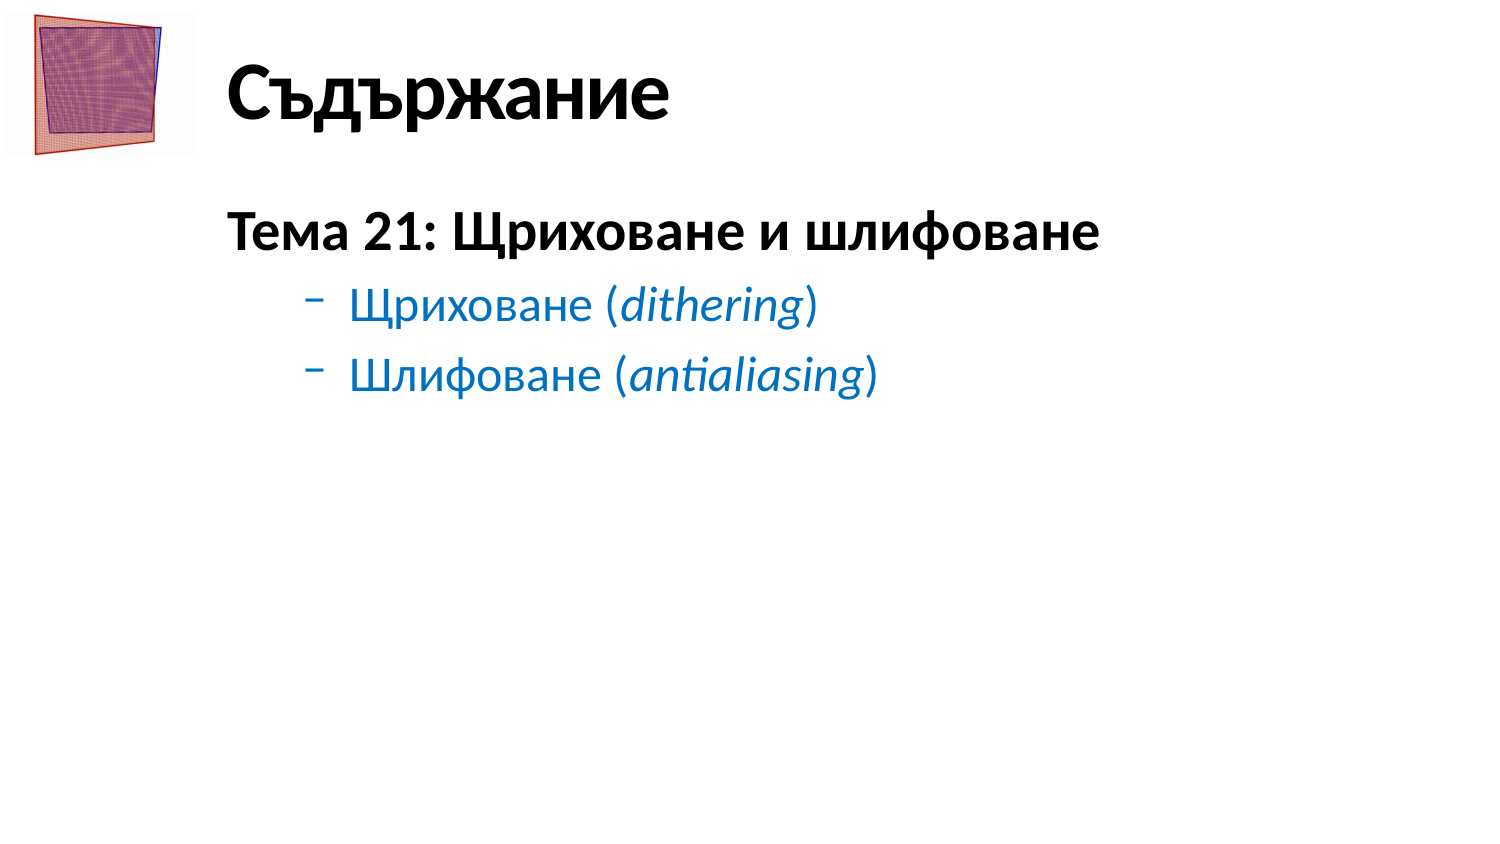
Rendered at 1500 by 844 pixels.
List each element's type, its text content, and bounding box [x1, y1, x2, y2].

picture [3, 12, 197, 156]
title Съдържание [212, 21, 1500, 150]
list Тема 21: Щриховане и шлифоване Щриховане (dithering) Шлифоване (antialiasing) [212, 184, 1500, 797]
